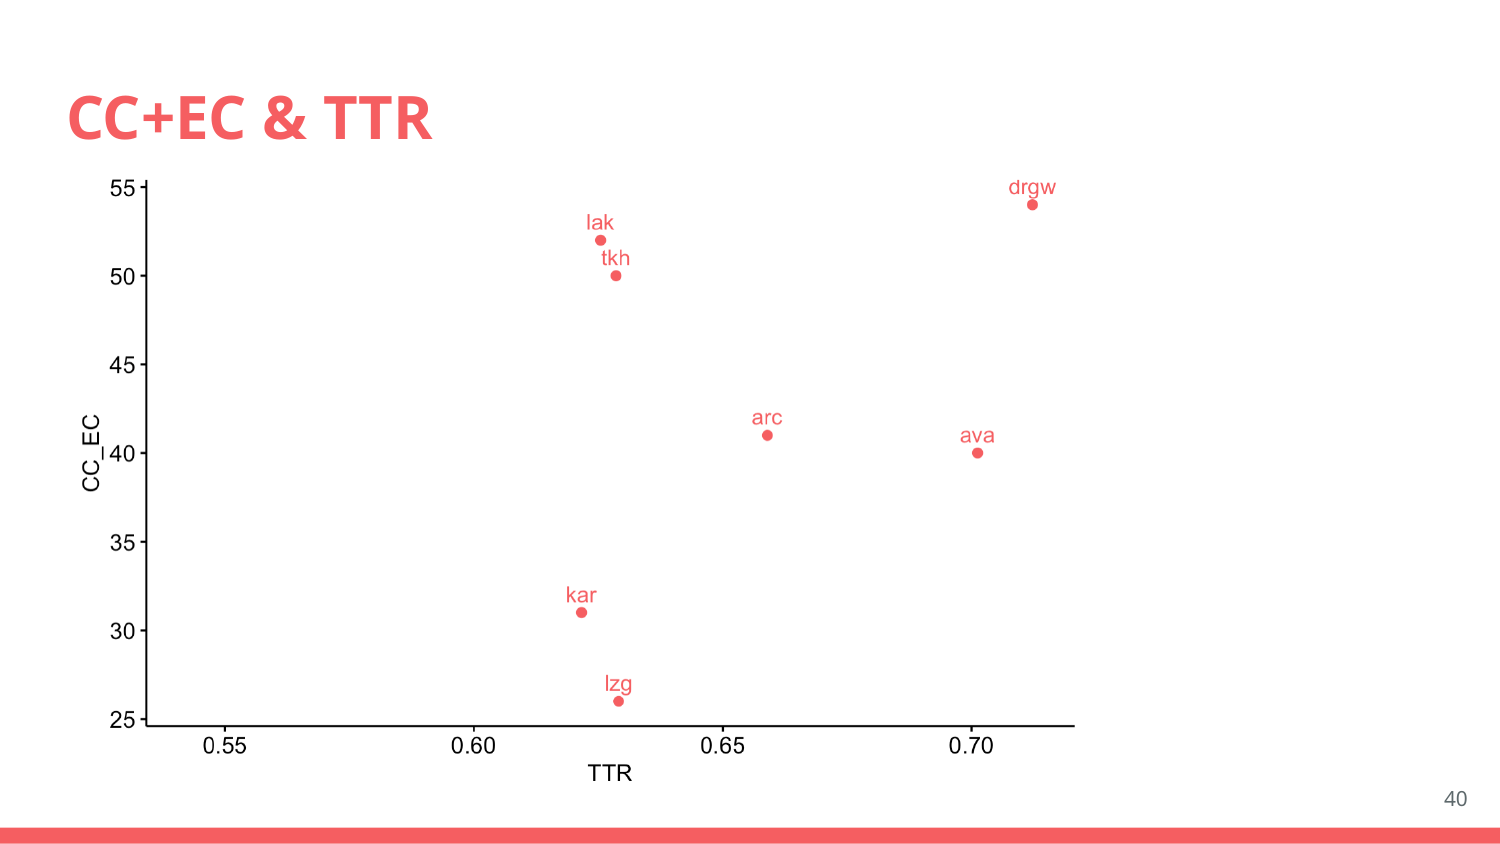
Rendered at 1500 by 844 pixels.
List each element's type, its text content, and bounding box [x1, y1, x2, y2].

picture [67, 166, 1115, 794]
title CC+EC & TTR [51, 64, 1449, 167]
slide_number 40 [1392, 767, 1483, 833]
